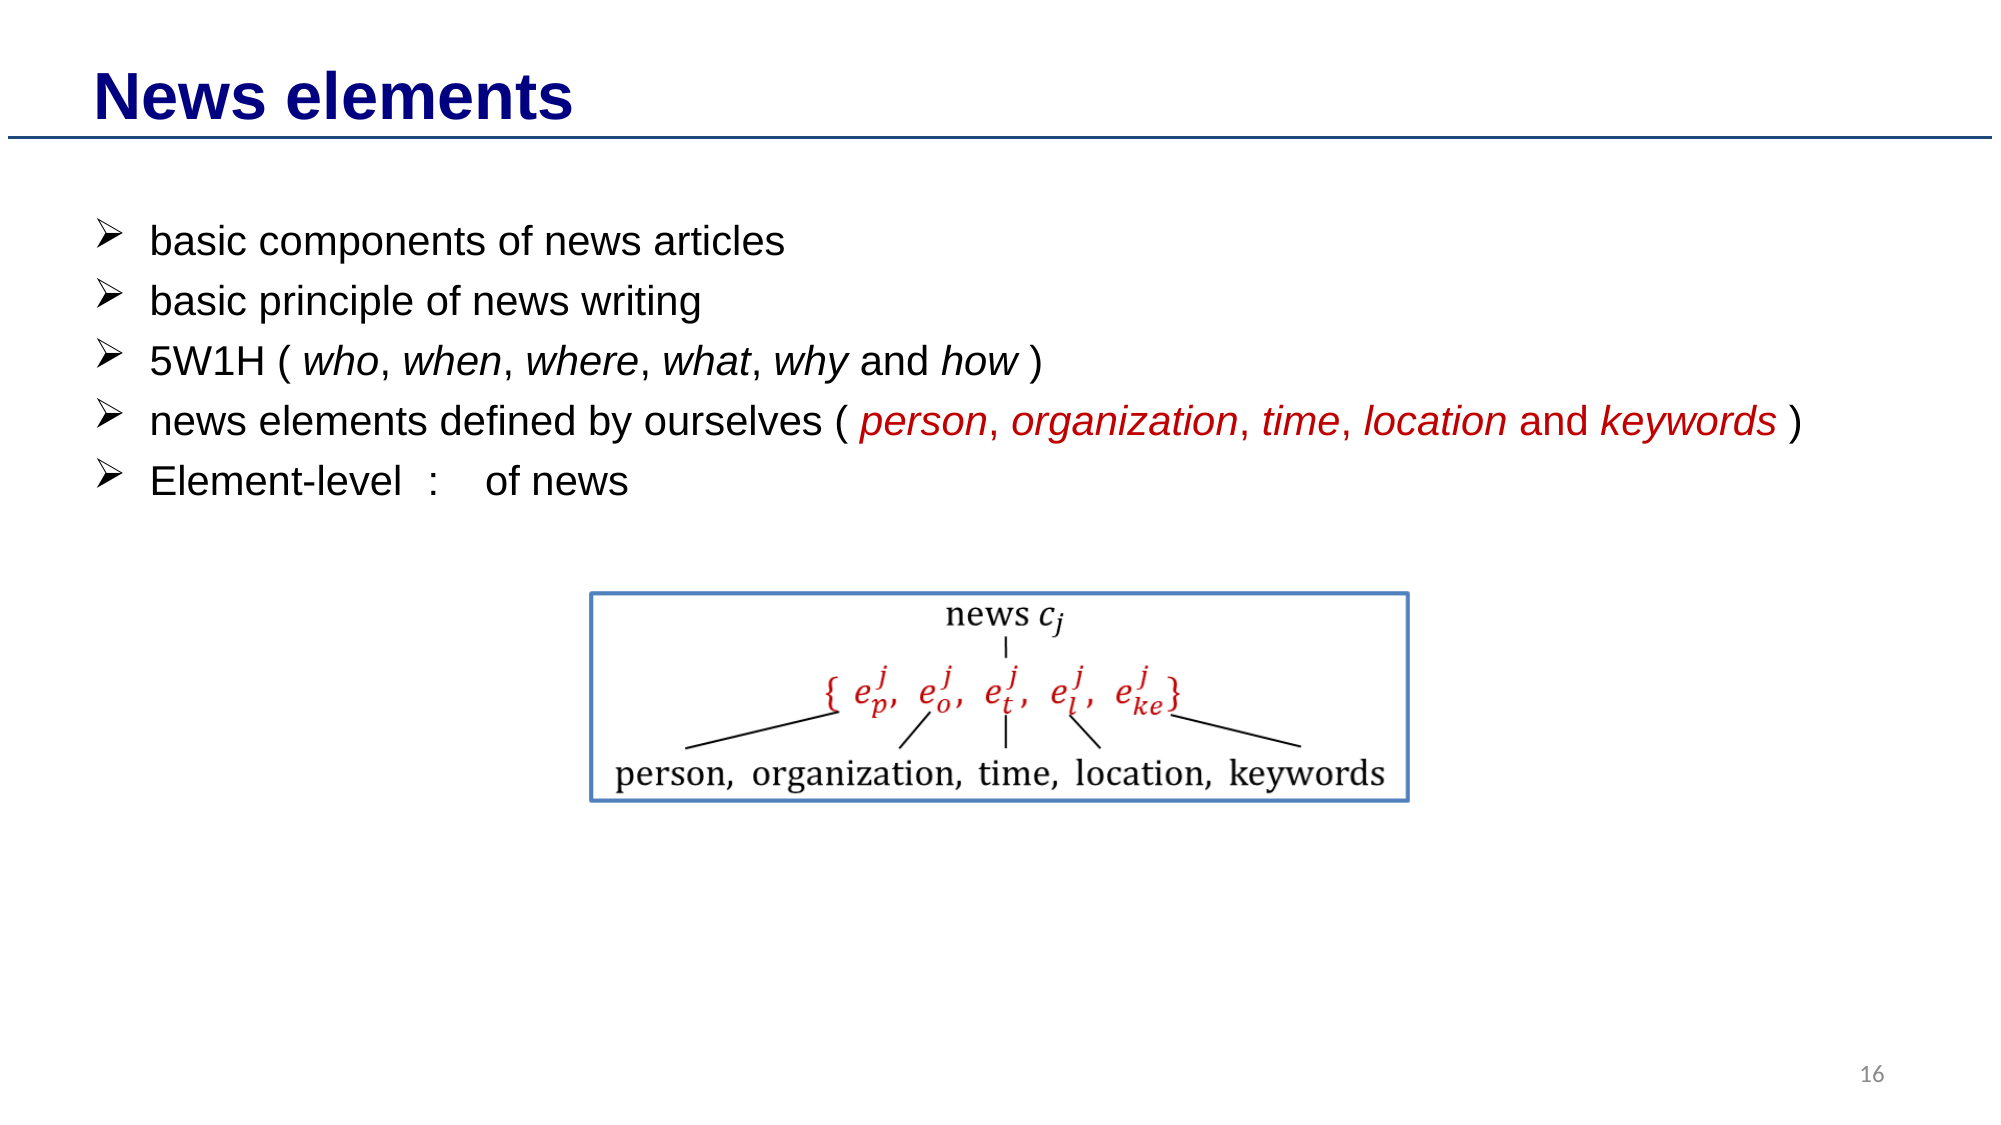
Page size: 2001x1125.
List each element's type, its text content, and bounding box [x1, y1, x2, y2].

text_box News elements [78, 29, 1520, 136]
slide_number 16 [1433, 1042, 1900, 1103]
picture [586, 585, 1414, 809]
